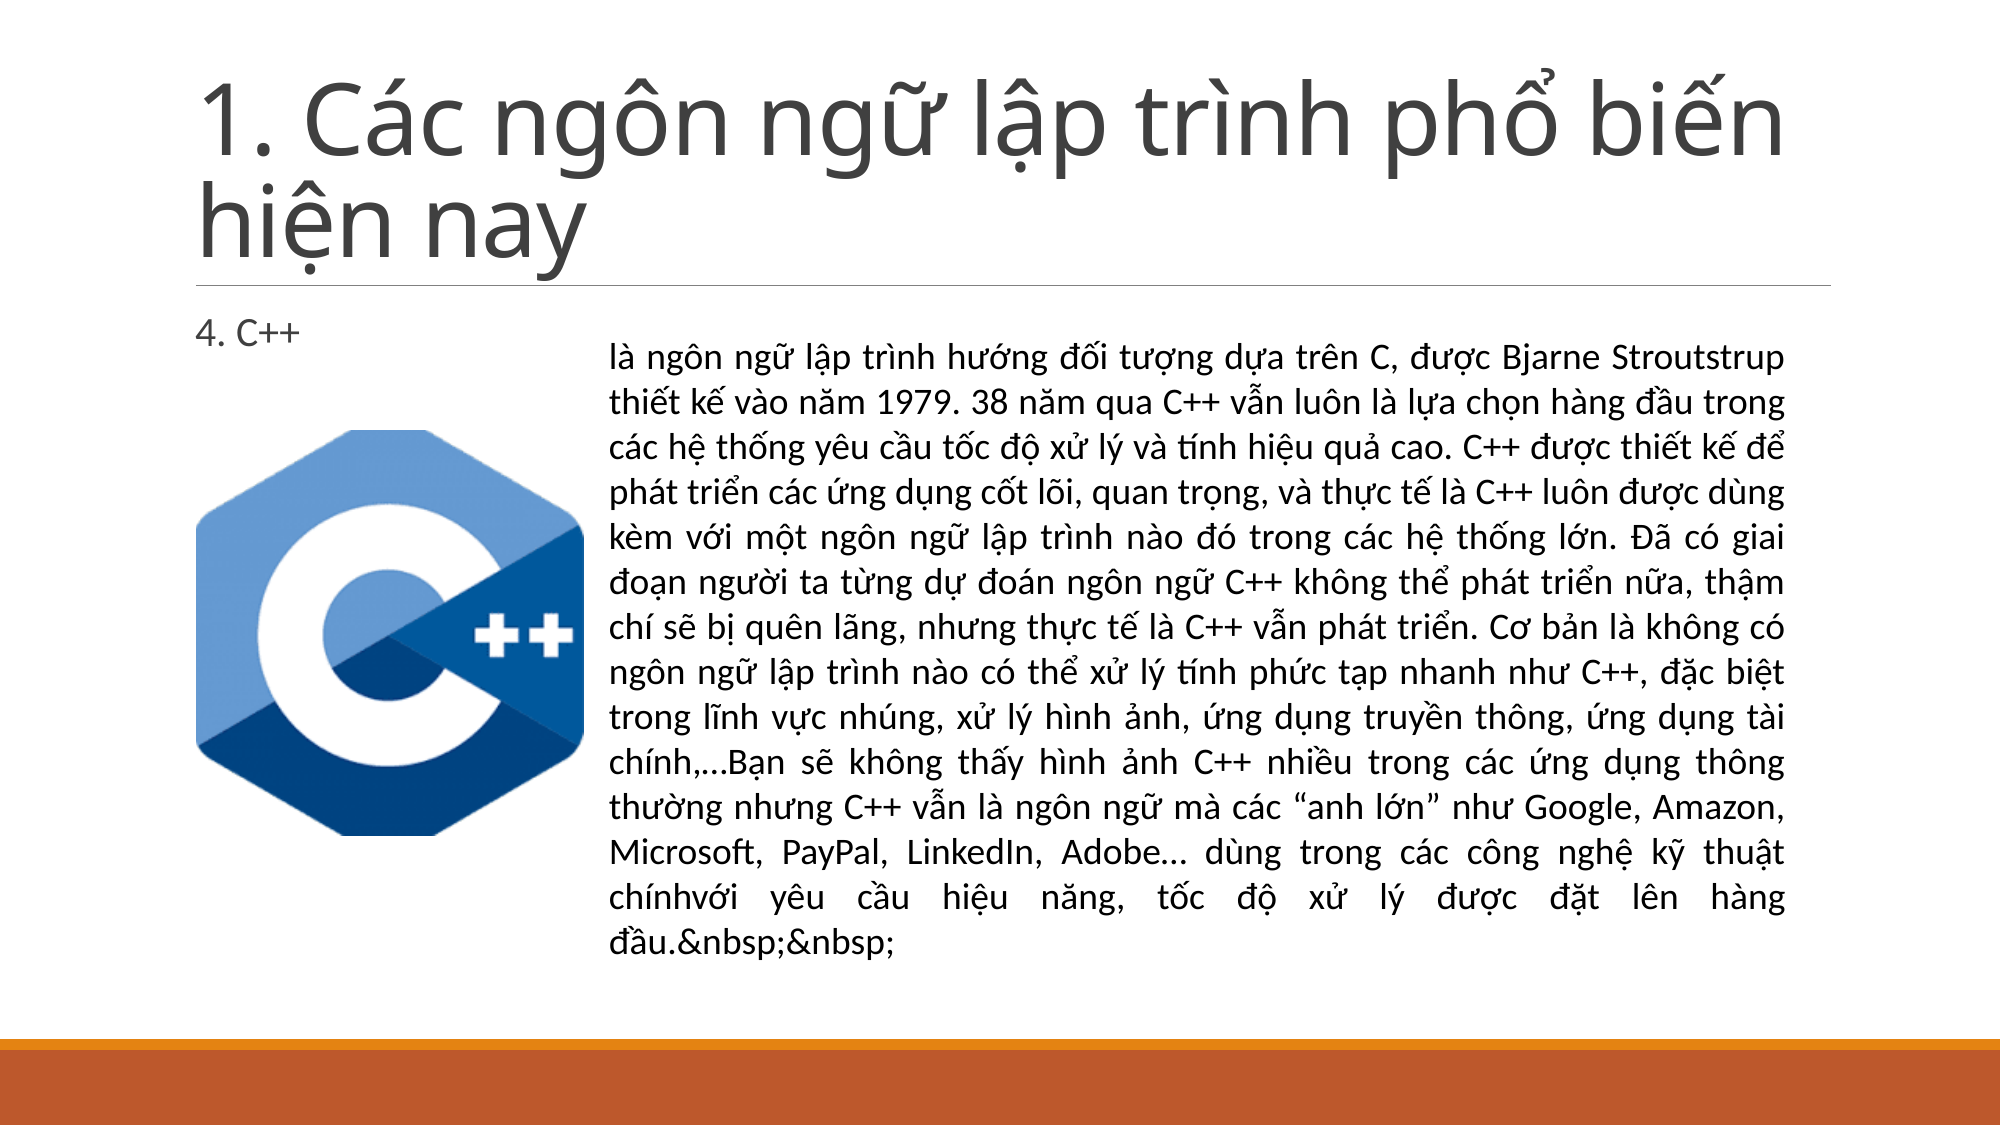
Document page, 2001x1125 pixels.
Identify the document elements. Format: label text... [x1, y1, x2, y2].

text_box là ngôn ngữ lập trình hướng đối tượng dựa trên C, được Bjarne Stroutstrup thiết kế vào năm 1979. 38 năm qua C++ vẫn luôn là lựa chọn hàng đầu trong các hệ thống yêu cầu tốc độ xử lý và tính hiệu quả cao. C++ được thiết kế để phát triển các ứng dụng cốt lõi, quan trọng, và thực tế là C++ luôn được dùng kèm với một ngôn ngữ lập trình nào đó trong các hệ thống lớn. Đã có giai đoạn người ta từng dự đoán ngôn ngữ C++ không thể phát triển nữa, thậm chí sẽ bị quên lãng, nhưng thực tế là C++ vẫn phát triển. Cơ bản là không có ngôn ngữ lập trình nào có thể xử lý tính phức tạp nhanh như C++, đặc biệt trong lĩnh vực nhúng, xử lý hình ảnh, ứng dụng truyền thông, ứng dụng tài chính,…Bạn sẽ không thấy hình ảnh C++ nhiều trong các ứng dụng thông thường nhưng C++ vẫn là ngôn ngữ mà các “anh lớn” như Google, Amazon, Microsoft, PayPal, LinkedIn, Adobe… dùng trong các công nghệ kỹ thuật chínhvới yêu cầu hiệu năng, tốc độ xử lý được đặt lên hàng đầu.&nbsp;&nbsp; [594, 324, 1802, 969]
list 4. C++ [180, 302, 1830, 963]
title 1. Các ngôn ngữ lập trình phổ biến hiện nay [180, 47, 1830, 285]
picture [195, 429, 585, 836]
